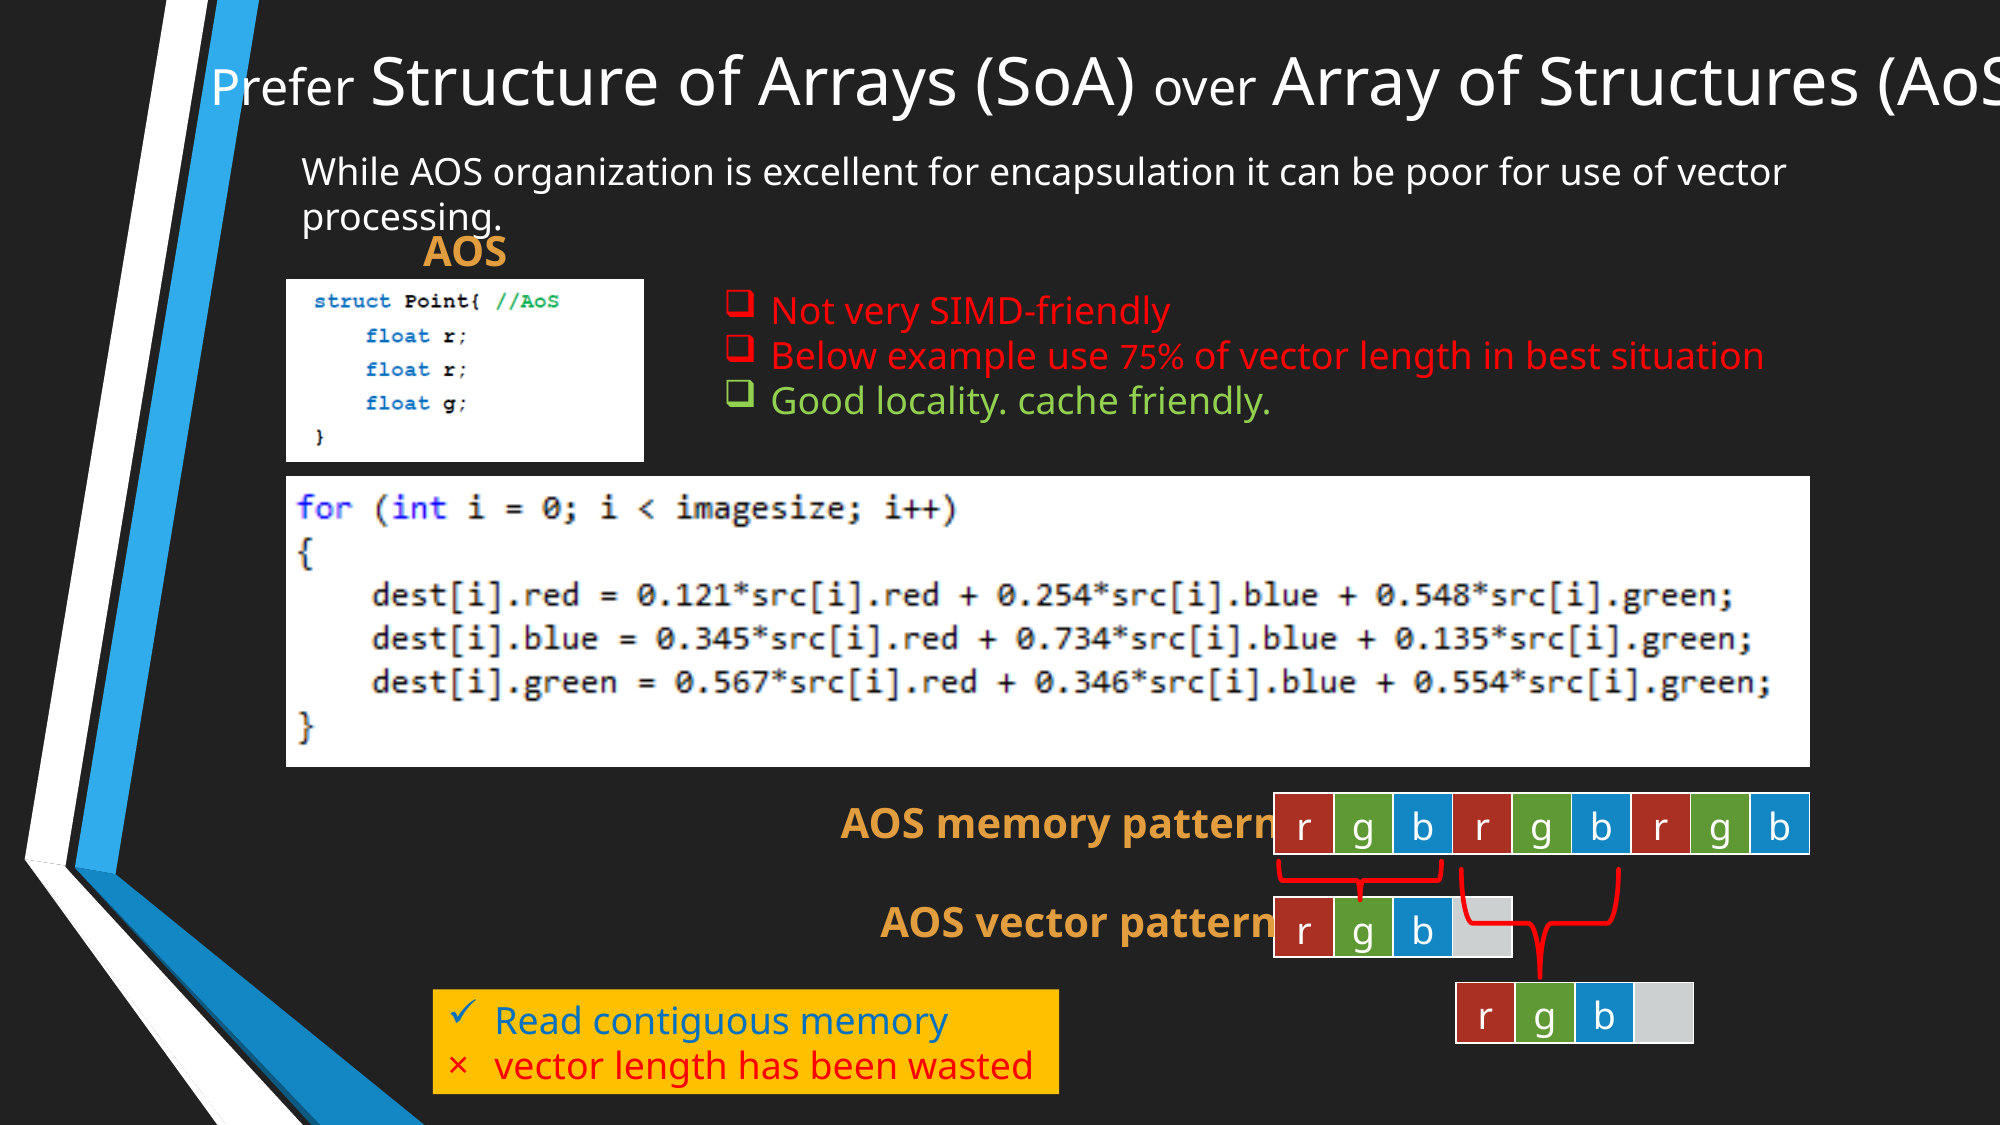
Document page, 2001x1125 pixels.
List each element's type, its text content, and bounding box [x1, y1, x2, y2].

table_header g [1335, 898, 1392, 956]
table_header b [1394, 898, 1452, 956]
text_box [1277, 860, 1443, 901]
text_box Read contiguous memory vector length has been wasted [432, 989, 1060, 1095]
table_header g [1516, 983, 1574, 1042]
table_header b [1572, 794, 1630, 853]
table_header b [1394, 794, 1452, 853]
table_header r [1457, 983, 1514, 1042]
picture [286, 279, 644, 462]
table_header b [1751, 794, 1809, 853]
table_header r [1632, 794, 1690, 853]
table_header r [1453, 794, 1511, 853]
text_box AOS memory pattern [825, 789, 1296, 855]
text_box AOS vector pattern [865, 888, 1293, 954]
text_box [1460, 868, 1620, 979]
table_header r [1275, 794, 1333, 853]
table_header b [1576, 983, 1633, 1042]
text_box Prefer Structure of Arrays (SoA) over Array of Structures (AoS) [195, 31, 2000, 127]
table_header g [1513, 794, 1571, 853]
table_header r [1275, 898, 1333, 956]
text_box While AOS organization is excellent for encapsulation it can be poor for use of vector processing. [286, 140, 1919, 245]
table_header g [1691, 794, 1749, 853]
table_header [1453, 898, 1511, 956]
picture [286, 476, 1811, 767]
table_header [1635, 983, 1693, 1042]
text_box AOS [408, 217, 523, 279]
table_header g [1335, 794, 1392, 853]
text_box Not very SIMD-friendly Below example use 75% of vector length in best situation Good locality. cache friendly. [708, 279, 1849, 429]
